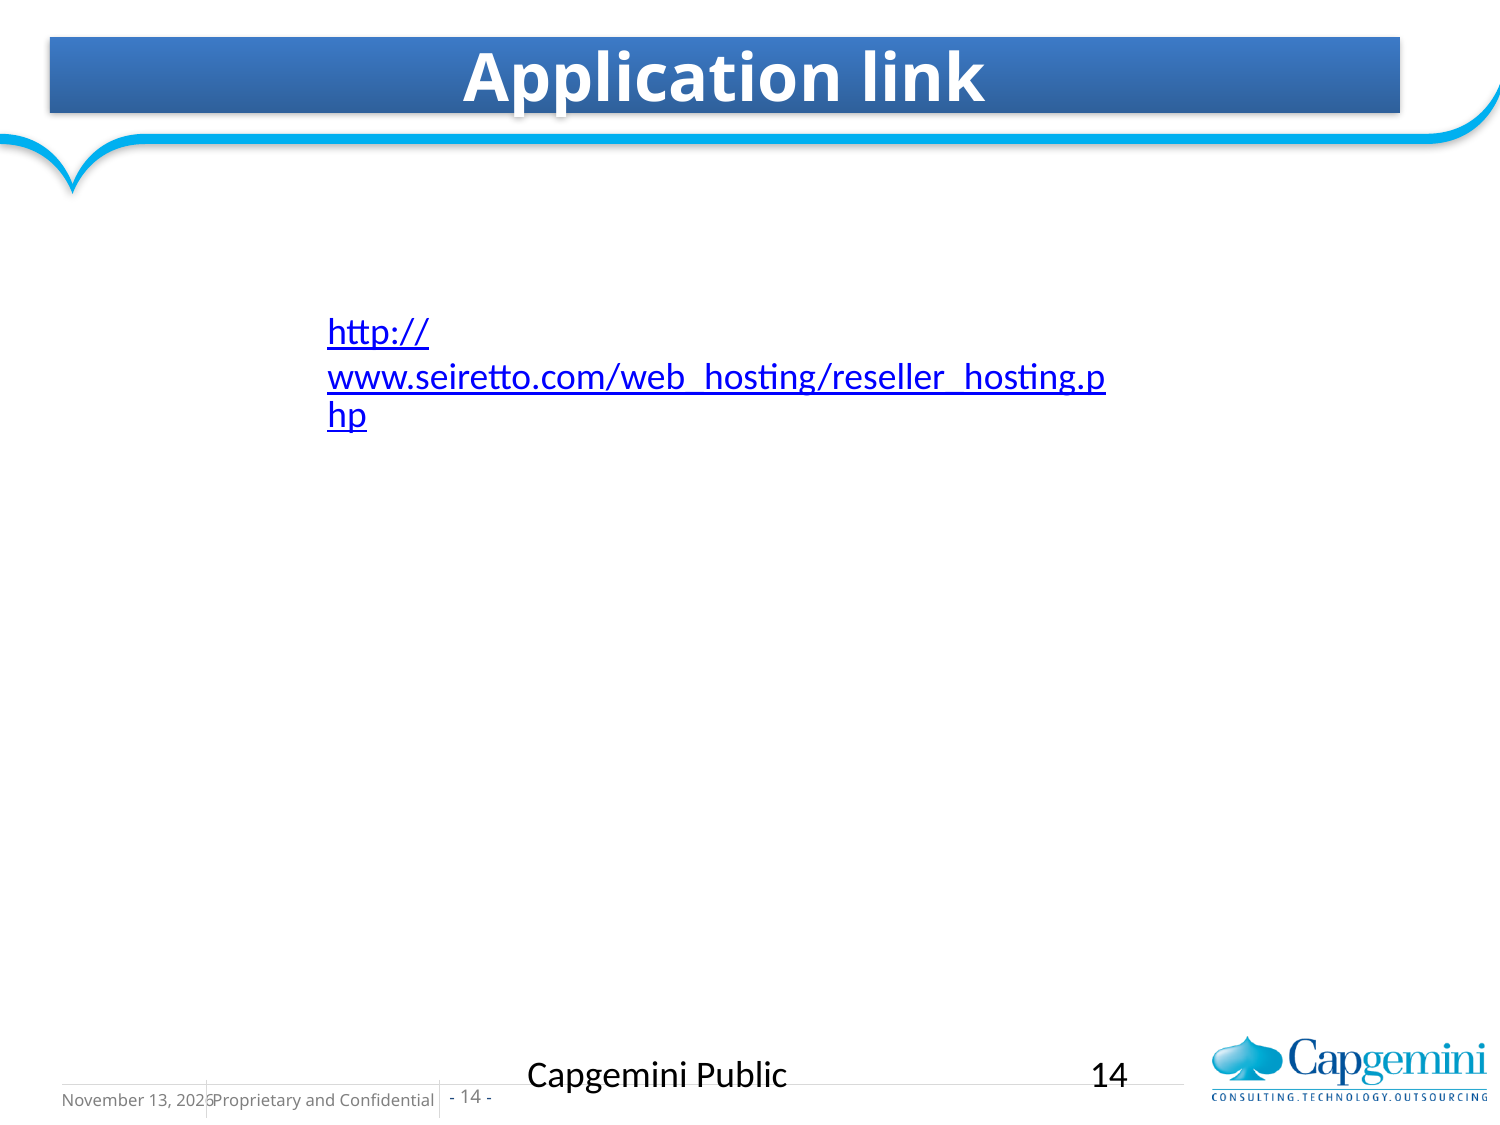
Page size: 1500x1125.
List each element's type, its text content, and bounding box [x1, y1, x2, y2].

footer Capgemini Public [512, 1042, 988, 1103]
text_box http://www.seiretto.com/web_hosting/reseller_hosting.php [312, 299, 1125, 405]
text_box Application link [49, 37, 1400, 113]
picture [1212, 1036, 1247, 1042]
picture [1249, 1036, 1487, 1101]
slide_number 14 [1074, 1042, 1425, 1103]
